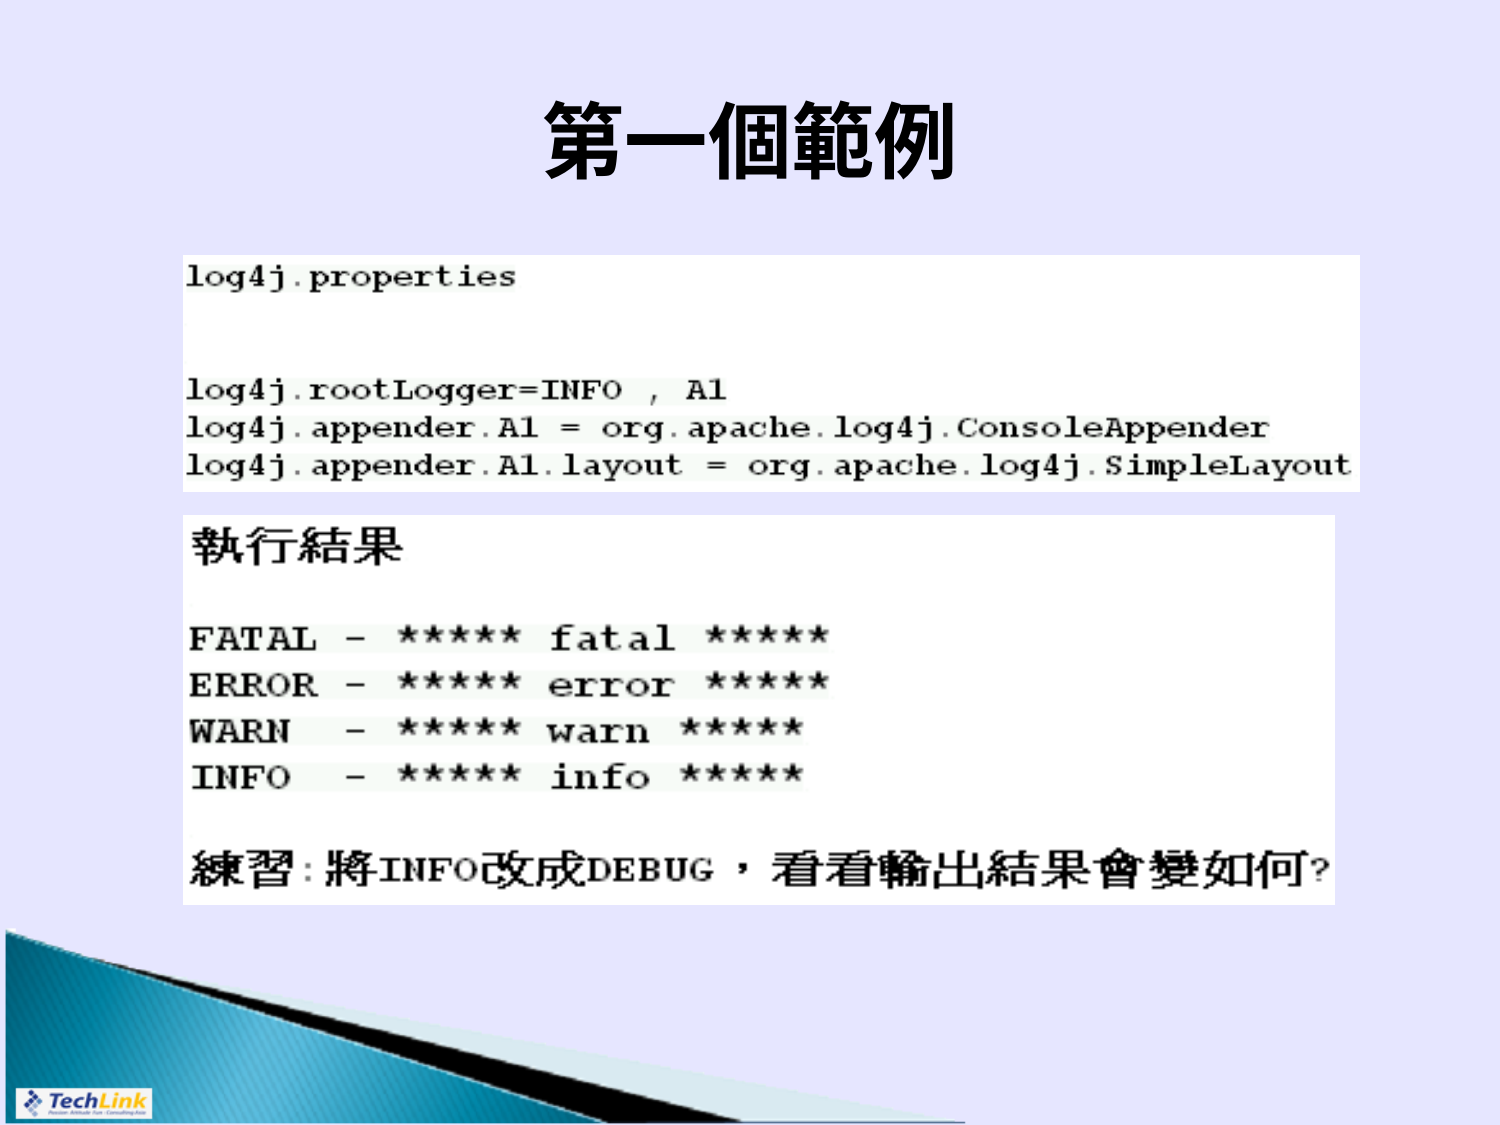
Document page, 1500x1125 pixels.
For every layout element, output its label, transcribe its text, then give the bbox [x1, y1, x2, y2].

title 第一個範例 [75, 45, 1425, 233]
picture [0, 0, 1500, 1125]
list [182, 255, 1360, 492]
